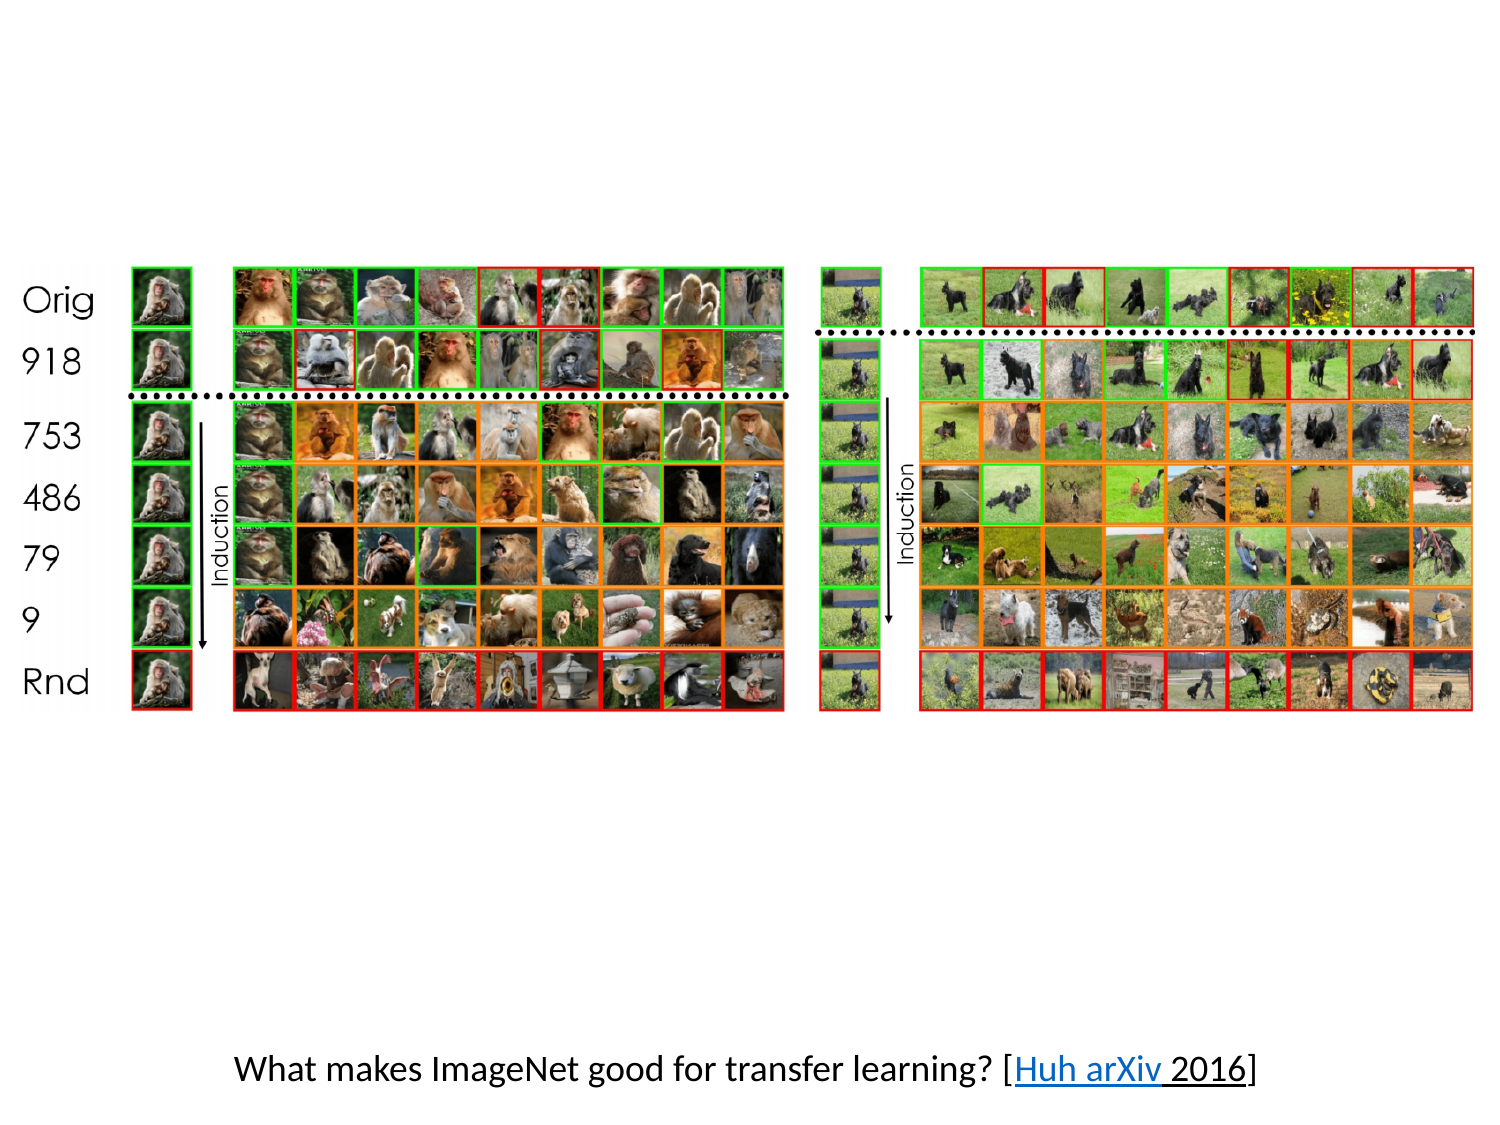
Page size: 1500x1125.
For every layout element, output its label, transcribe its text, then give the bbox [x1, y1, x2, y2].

picture [20, 257, 1480, 713]
text_box What makes ImageNet good for transfer learning? [Huh arXiv 2016] [219, 1036, 1281, 1097]
